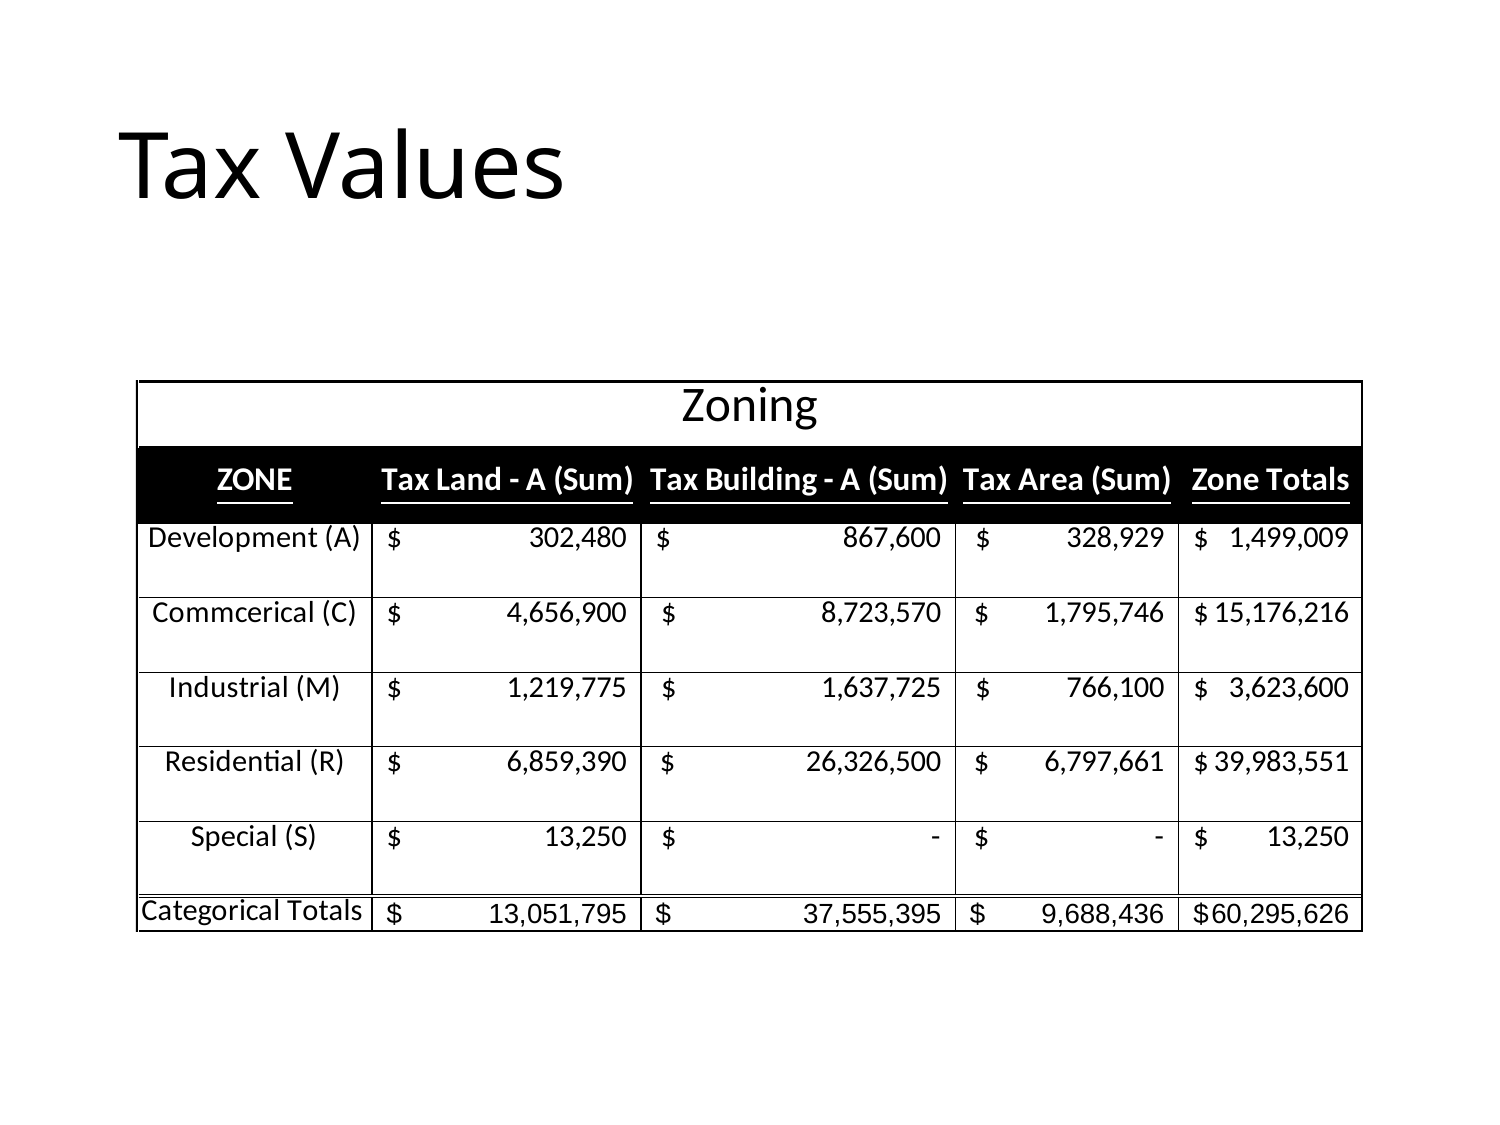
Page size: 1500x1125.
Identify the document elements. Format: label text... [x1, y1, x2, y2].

title Tax Values [103, 59, 1397, 278]
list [135, 380, 1365, 933]
